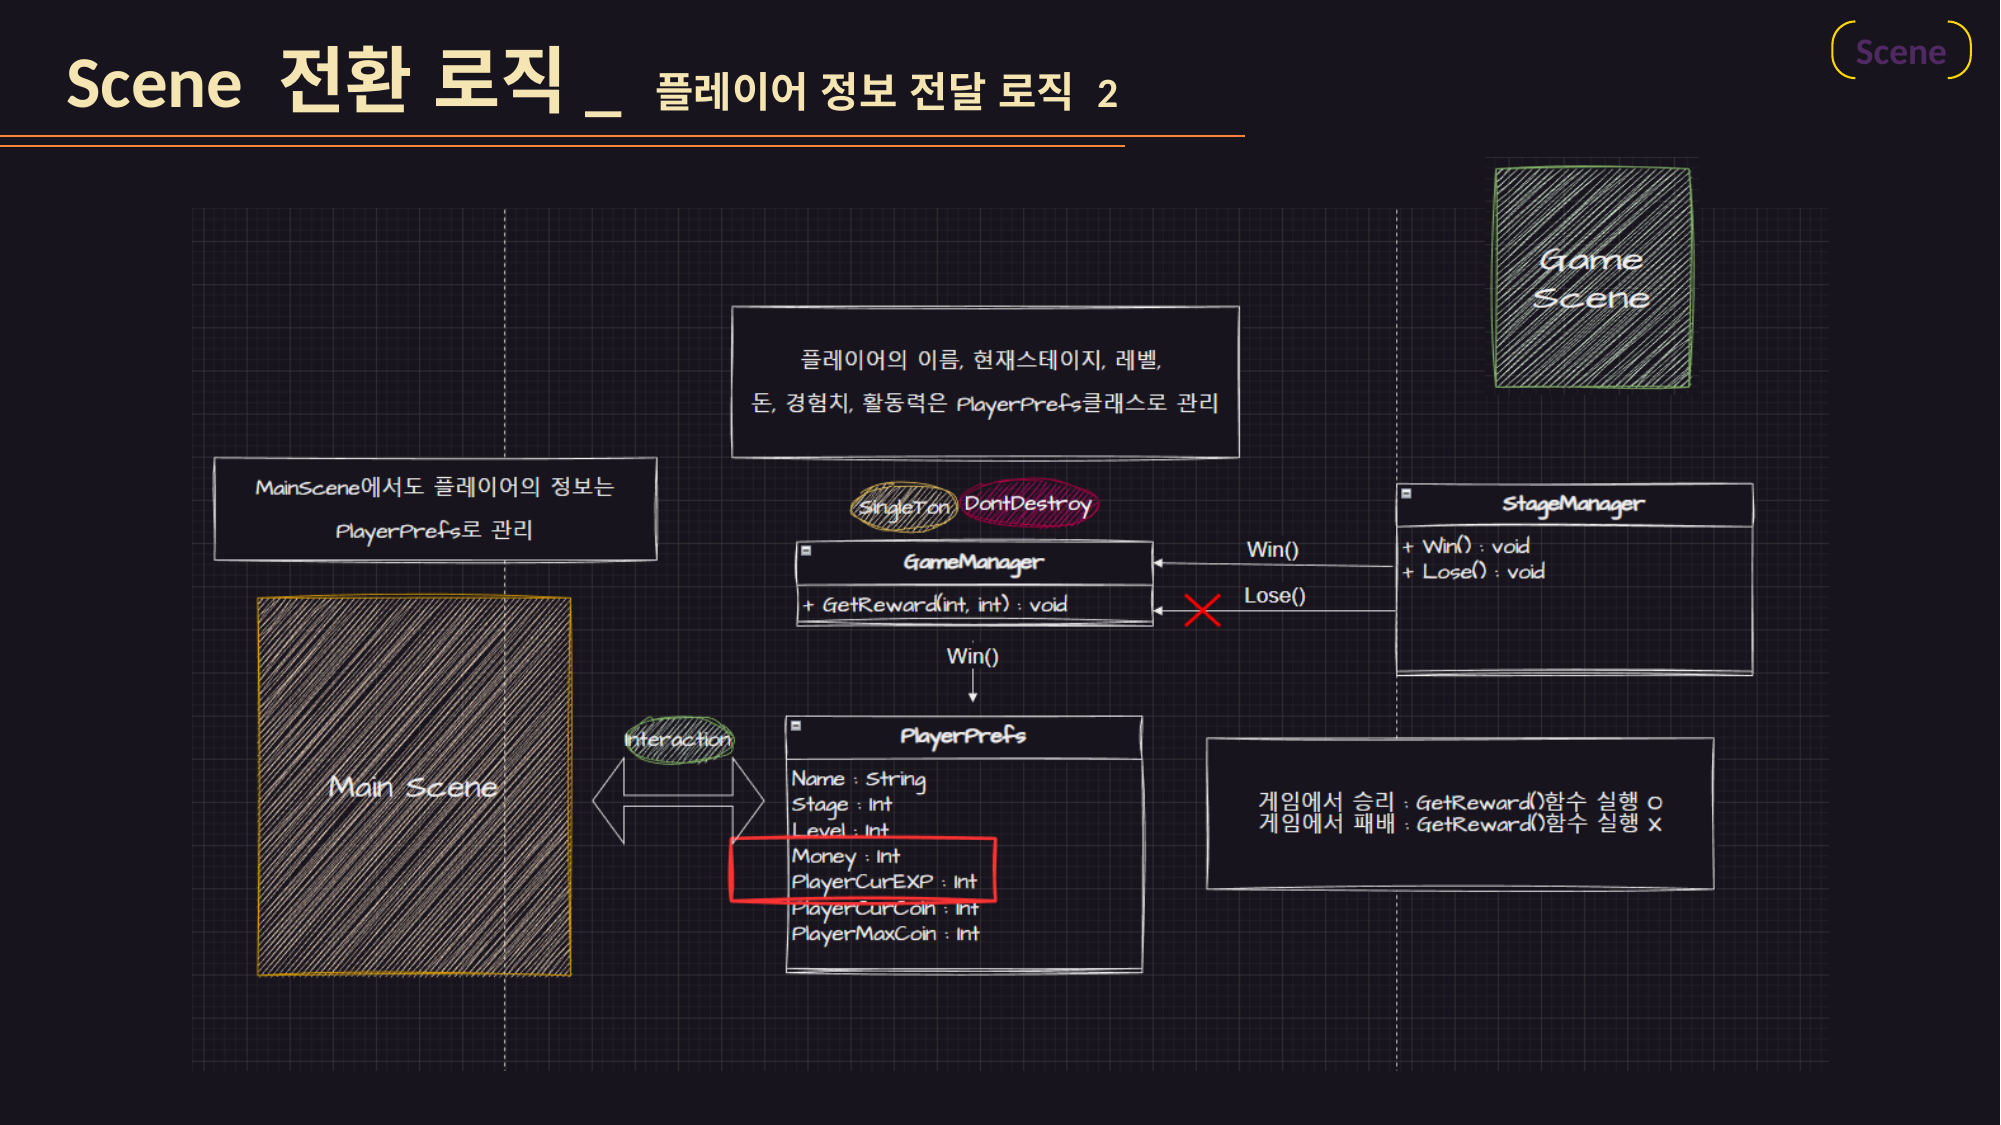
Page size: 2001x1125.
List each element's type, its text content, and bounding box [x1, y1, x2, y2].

text_box Scene 전환 로직_ 플레이어 정보 전달 로직 2 [51, 27, 1384, 130]
text_box Scene [1831, 20, 1972, 80]
picture [191, 157, 1830, 1072]
